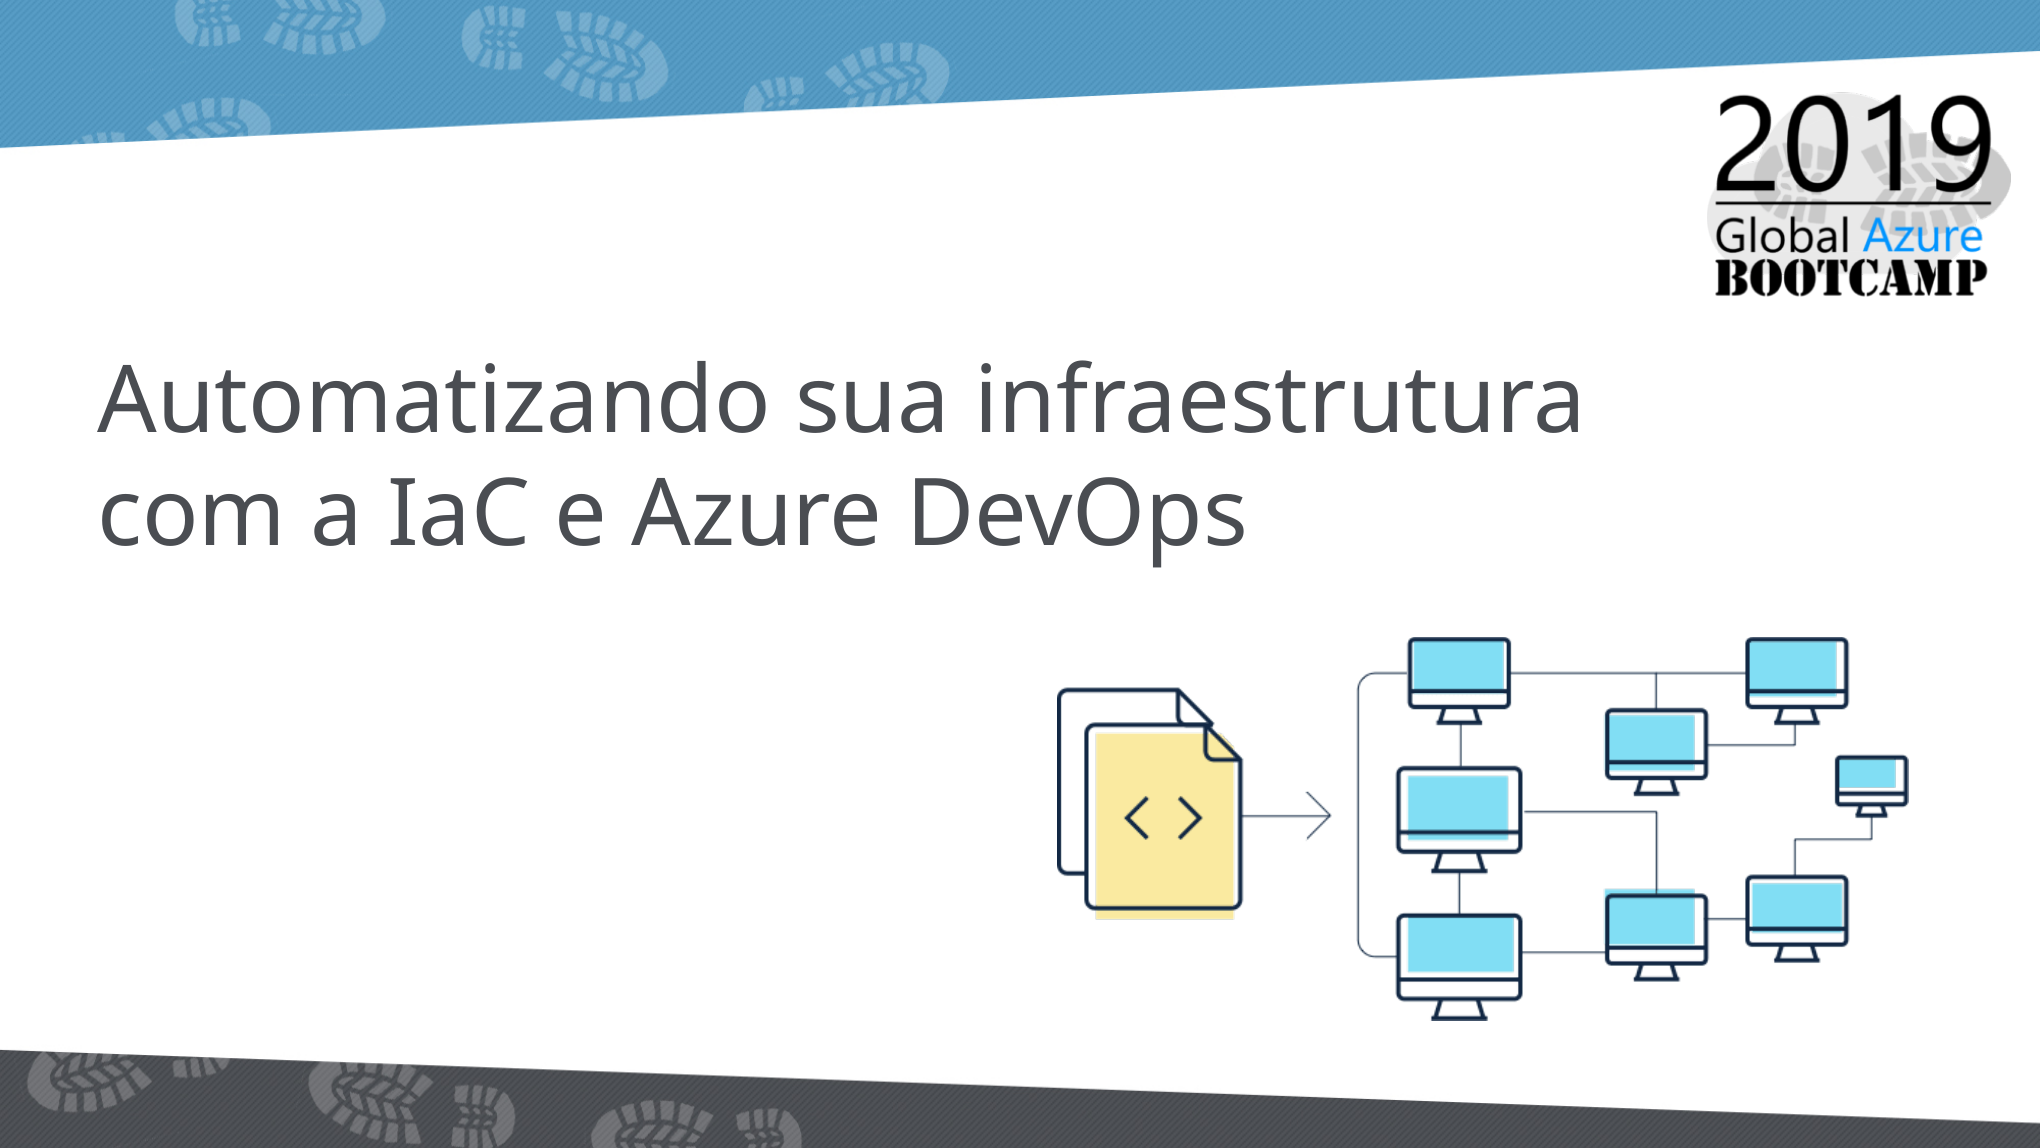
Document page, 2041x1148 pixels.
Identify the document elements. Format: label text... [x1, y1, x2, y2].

picture [0, 0, 2040, 1148]
text_box Automatizando sua infraestrutura com a IaC e Azure DevOps [82, 331, 1629, 572]
